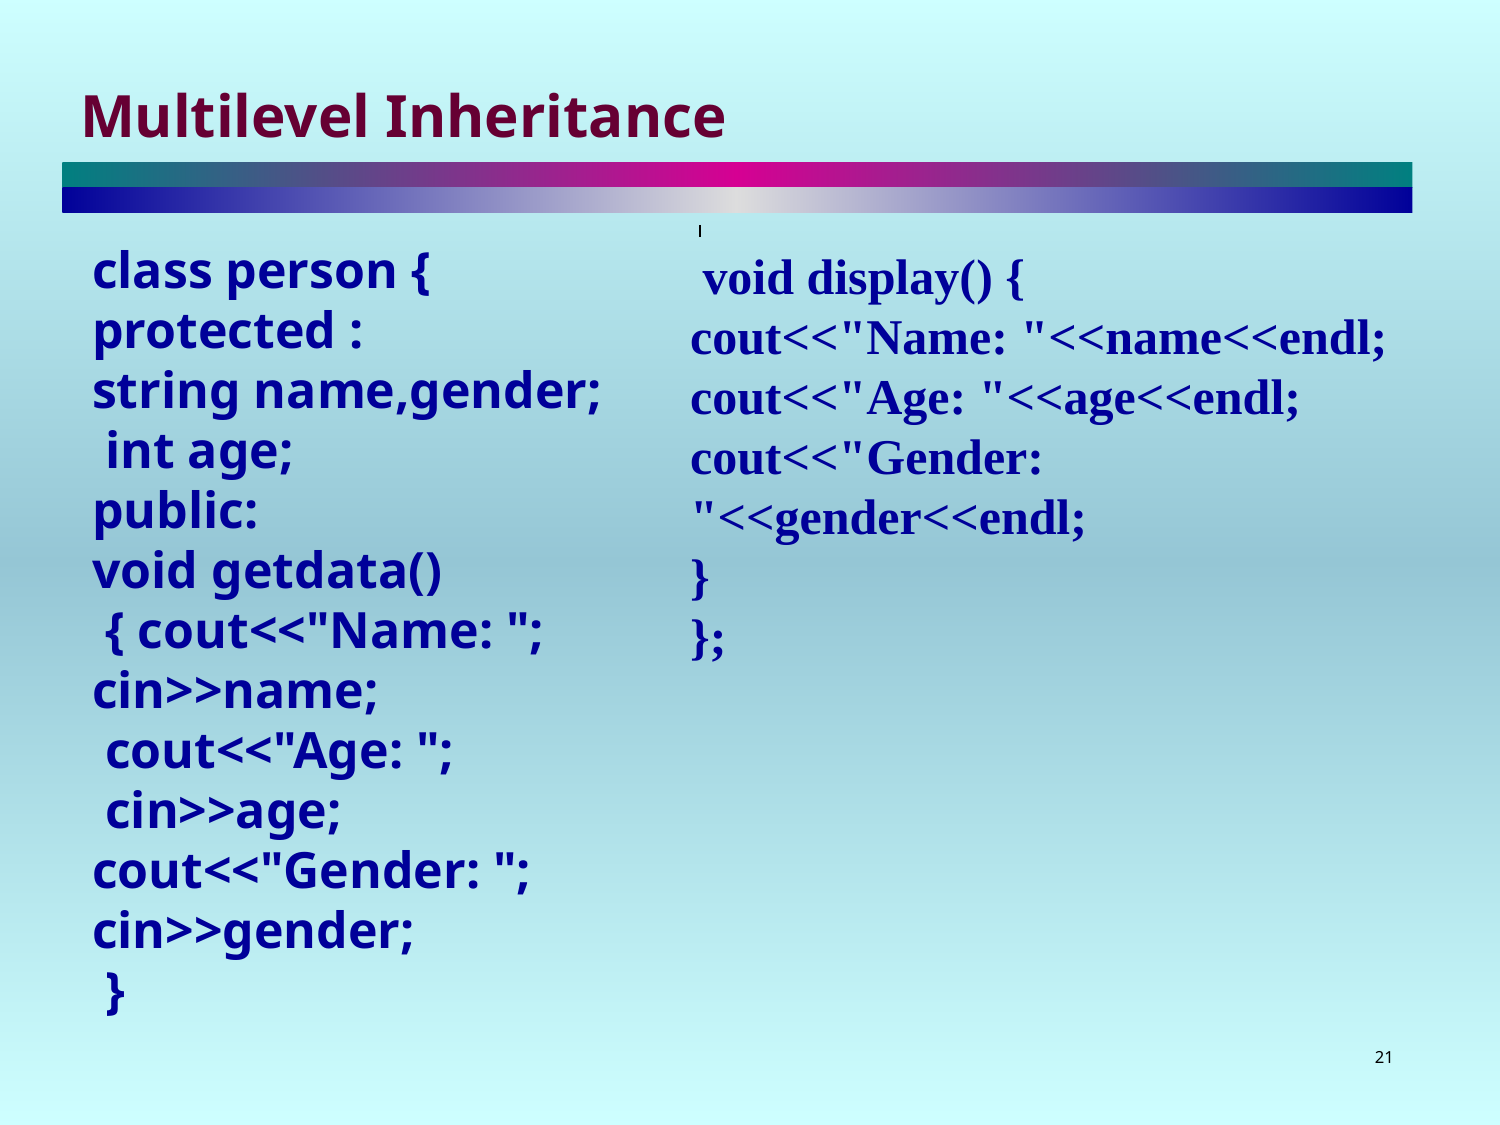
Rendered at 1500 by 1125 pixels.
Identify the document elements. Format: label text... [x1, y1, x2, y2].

list class person { protected : string name,gender; int age; public: void getdata() { cout<<"Name: "; cin>>name; cout<<"Age: "; cin>>age; cout<<"Gender: "; cin>>gender; } [77, 231, 688, 1007]
text_box void display() { cout<<"Name: "<<name<<endl; cout<<"Age: "<<age<<endl; cout<<"Gender: "<<gender<<endl; } }; [674, 237, 1413, 733]
title Multilevel Inheritance [64, 17, 1425, 221]
